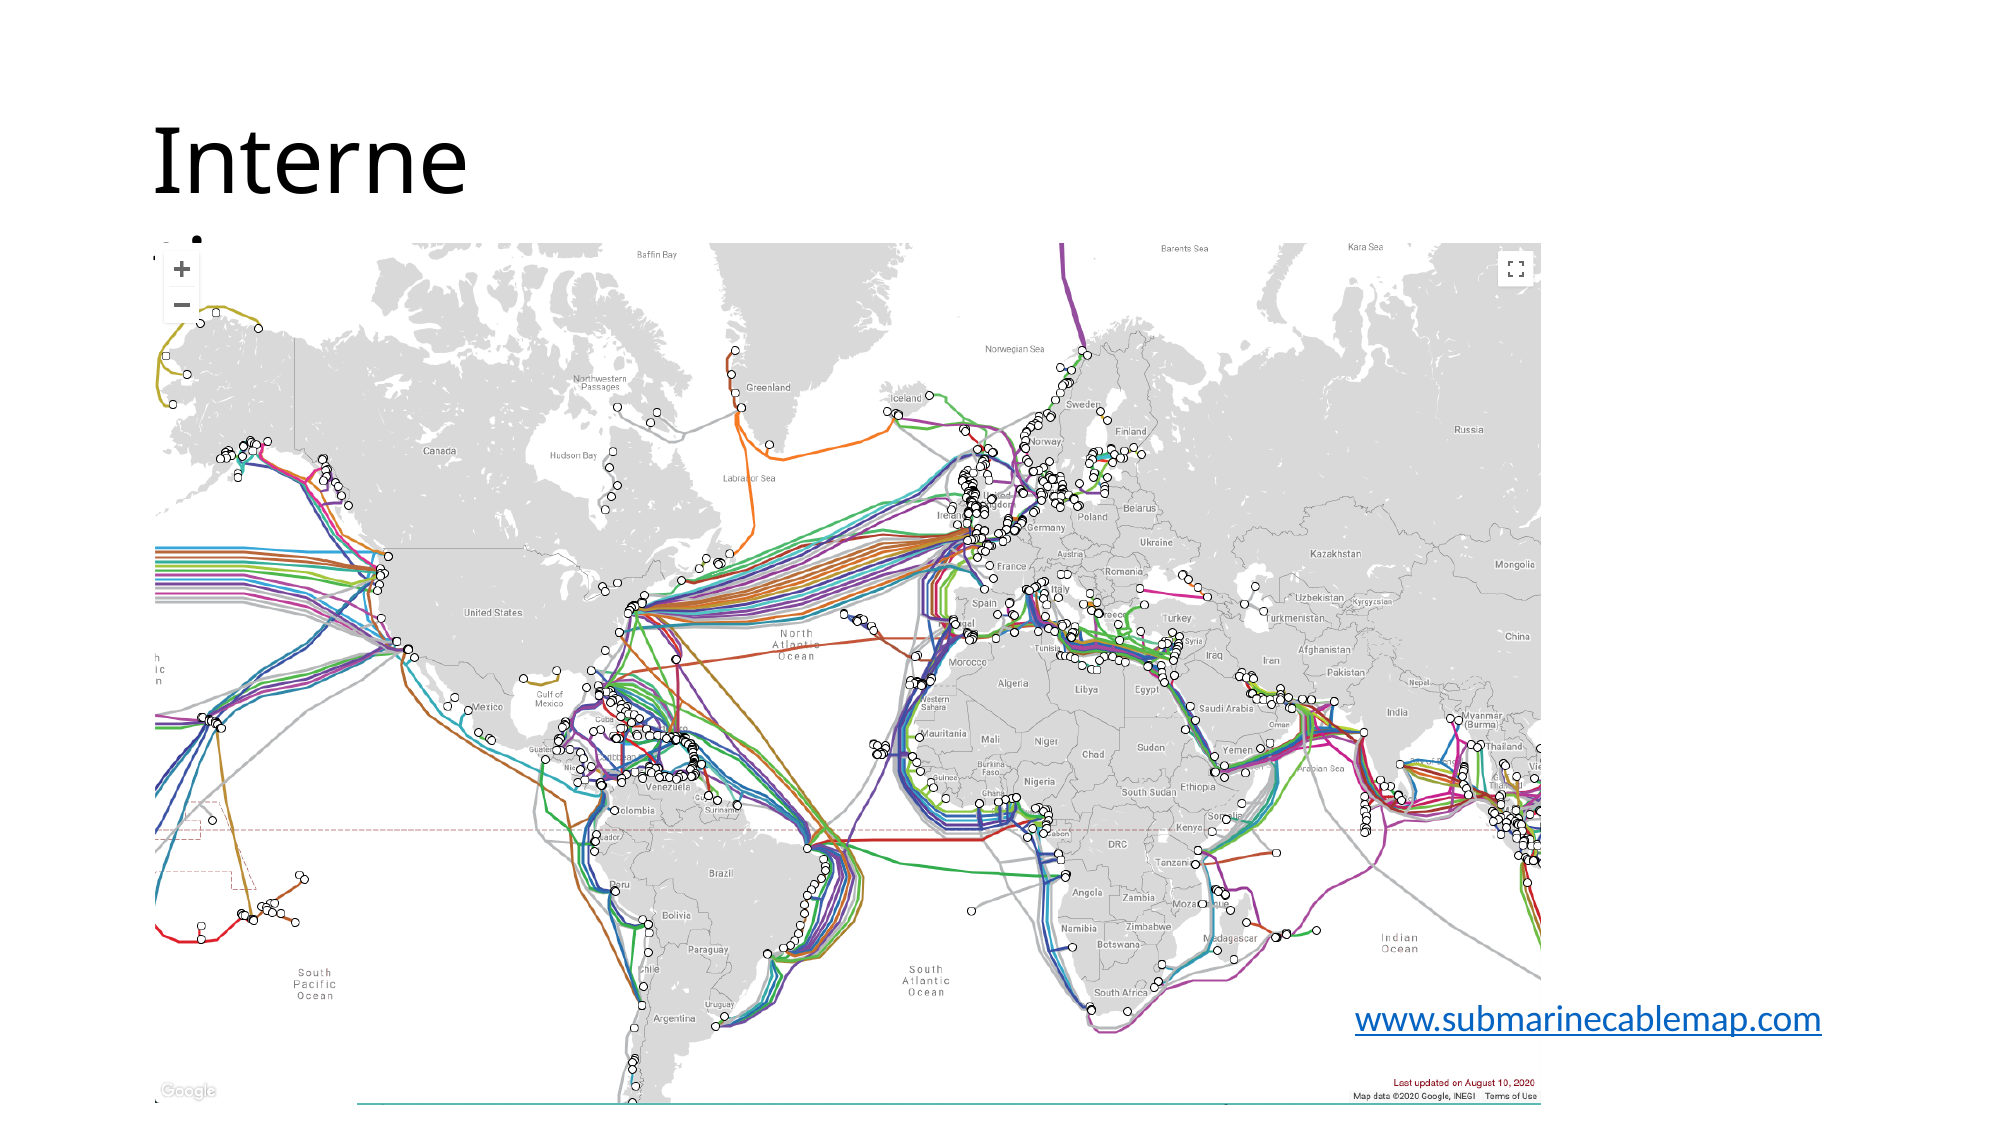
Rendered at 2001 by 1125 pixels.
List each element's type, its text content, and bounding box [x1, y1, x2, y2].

title Interneti [150, 100, 473, 248]
picture [155, 243, 1542, 1105]
text_box www.submarinecablemap.com [1546, 991, 1831, 1039]
